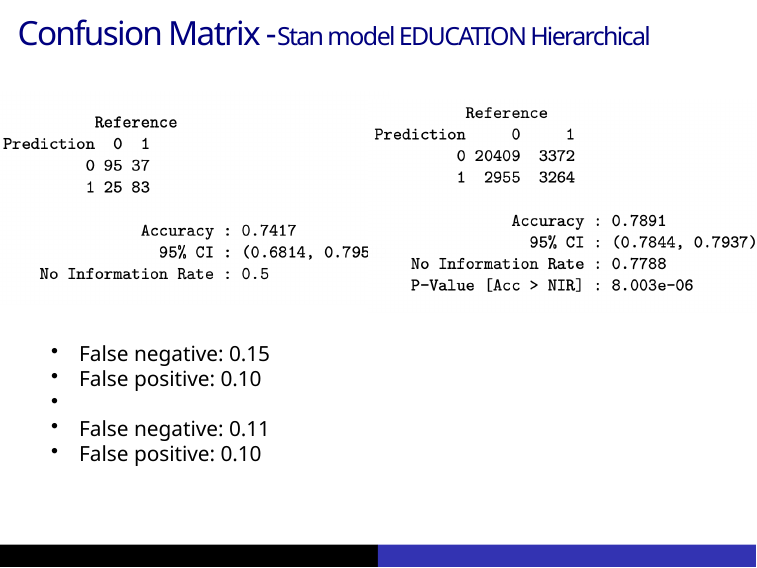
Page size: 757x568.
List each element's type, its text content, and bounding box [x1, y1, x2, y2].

picture [0, 90, 756, 313]
text_box False negative: 0.15​ False positive: 0.10 ​ False negative: 0.11​ False positive: 0.10 [36, 333, 487, 519]
title Confusion Matrix -Stan model EDUCATION Hierarchical [15, 10, 718, 97]
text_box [0, 544, 757, 568]
